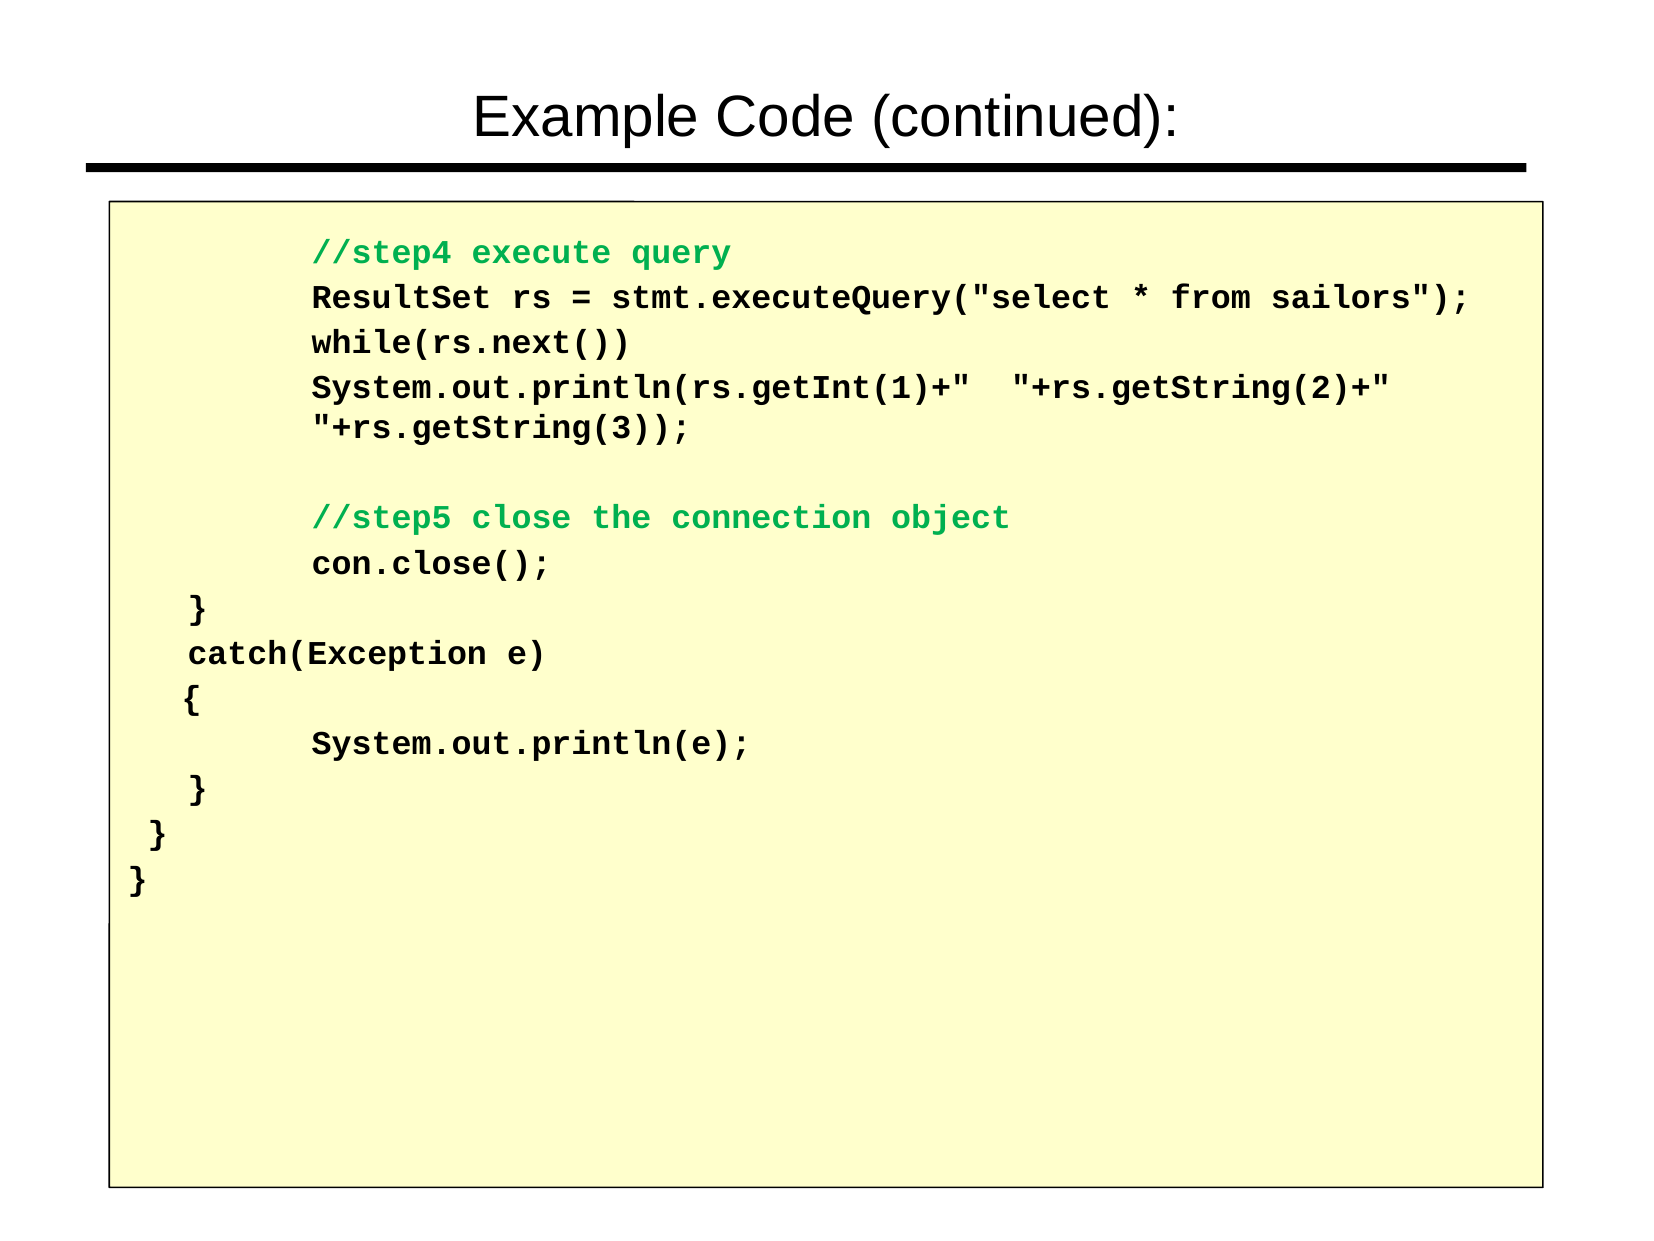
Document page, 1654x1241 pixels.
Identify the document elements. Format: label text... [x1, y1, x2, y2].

text_box Example Code (continued): [472, 78, 1266, 149]
text_box [109, 201, 1543, 1188]
text_box //step4 execute query ResultSet rs = stmt.executeQuery("select * from sailors"); while(rs.next()) System.out.println(rs.getInt(1)+" "+rs.getString(2)+" "+rs.getString(3)); //step5 close the connection object con.close(); } catch(Exception e) { System.out.println(e); } } } [127, 230, 1521, 897]
